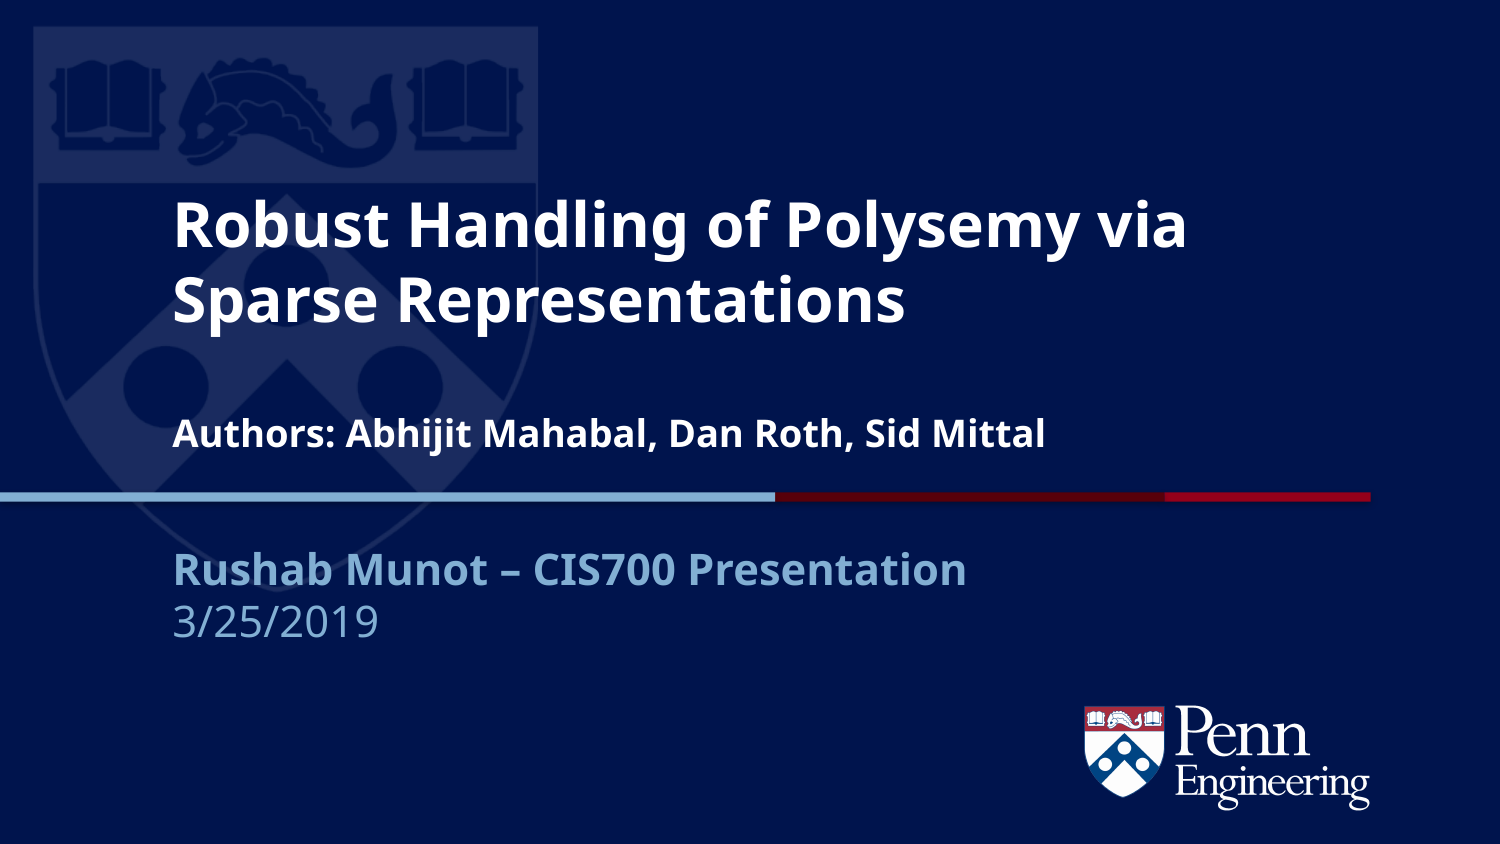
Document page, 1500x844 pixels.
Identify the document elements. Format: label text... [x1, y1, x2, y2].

title Robust Handling of Polysemy via Sparse Representations Authors: Abhijit Mahabal, Dan Roth, Sid Mittal [157, 176, 1371, 463]
subtitle Rushab Munot – CIS700 Presentation 3/25/2019 [157, 534, 1371, 655]
picture [1080, 704, 1371, 812]
